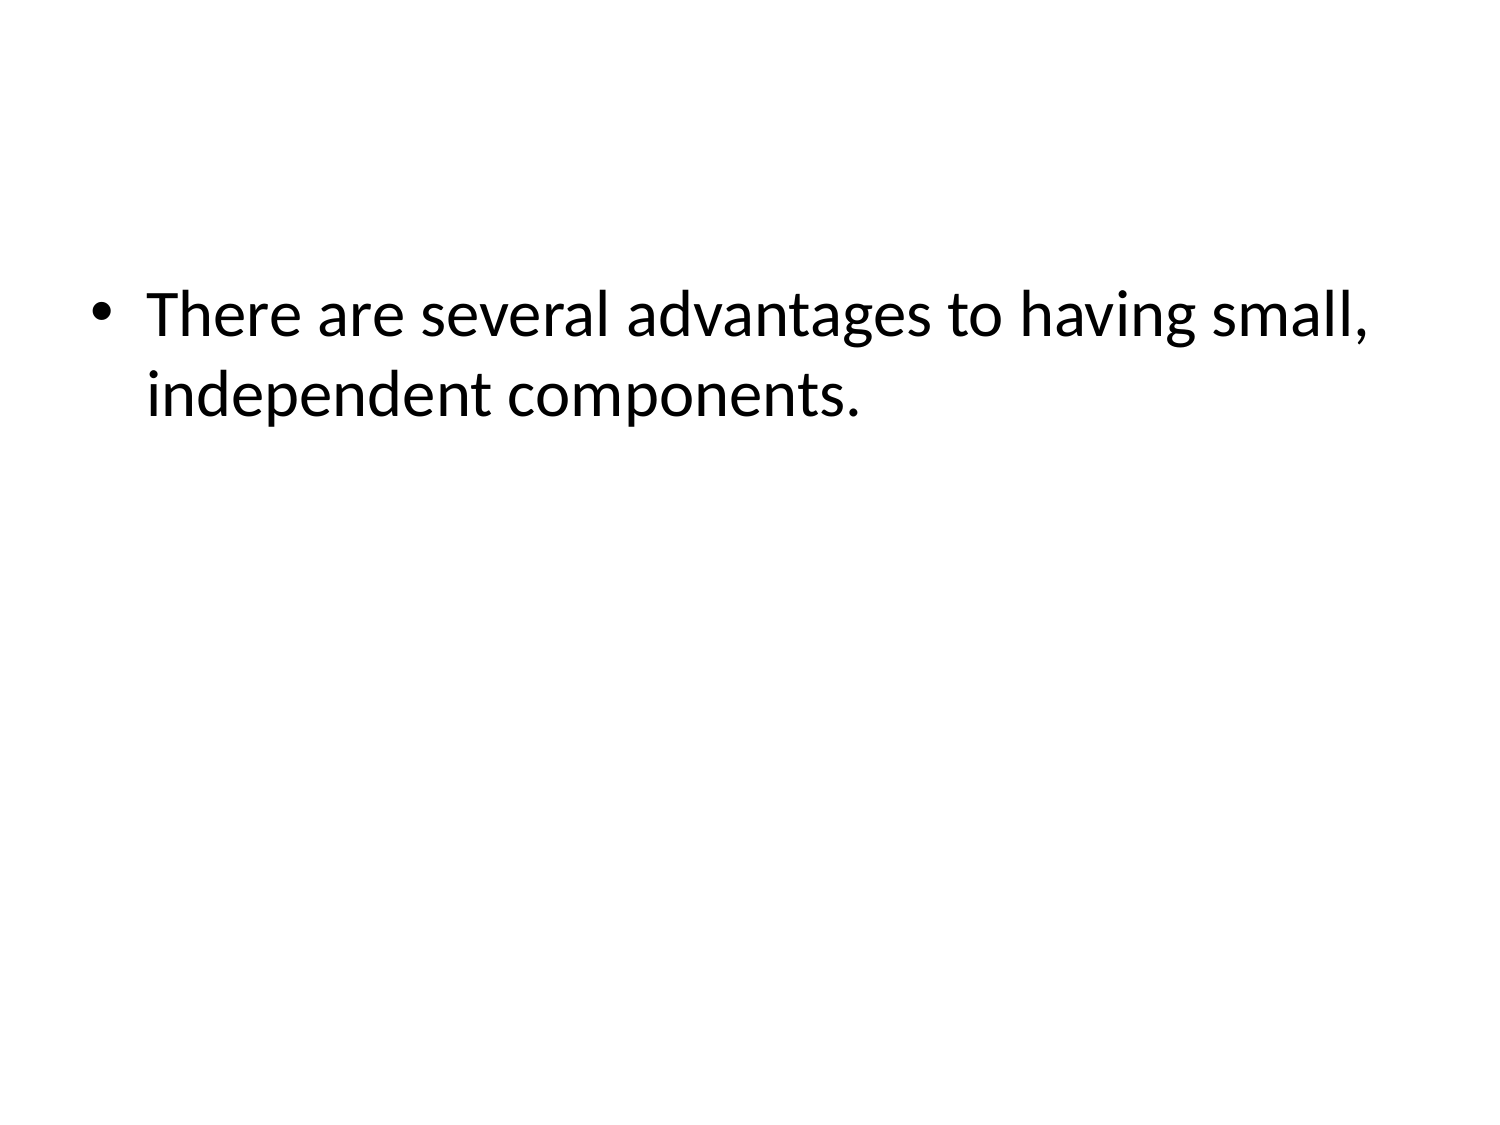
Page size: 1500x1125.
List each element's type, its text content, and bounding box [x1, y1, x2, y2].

list There are several advantages to having small, independent components. [75, 262, 1425, 1005]
